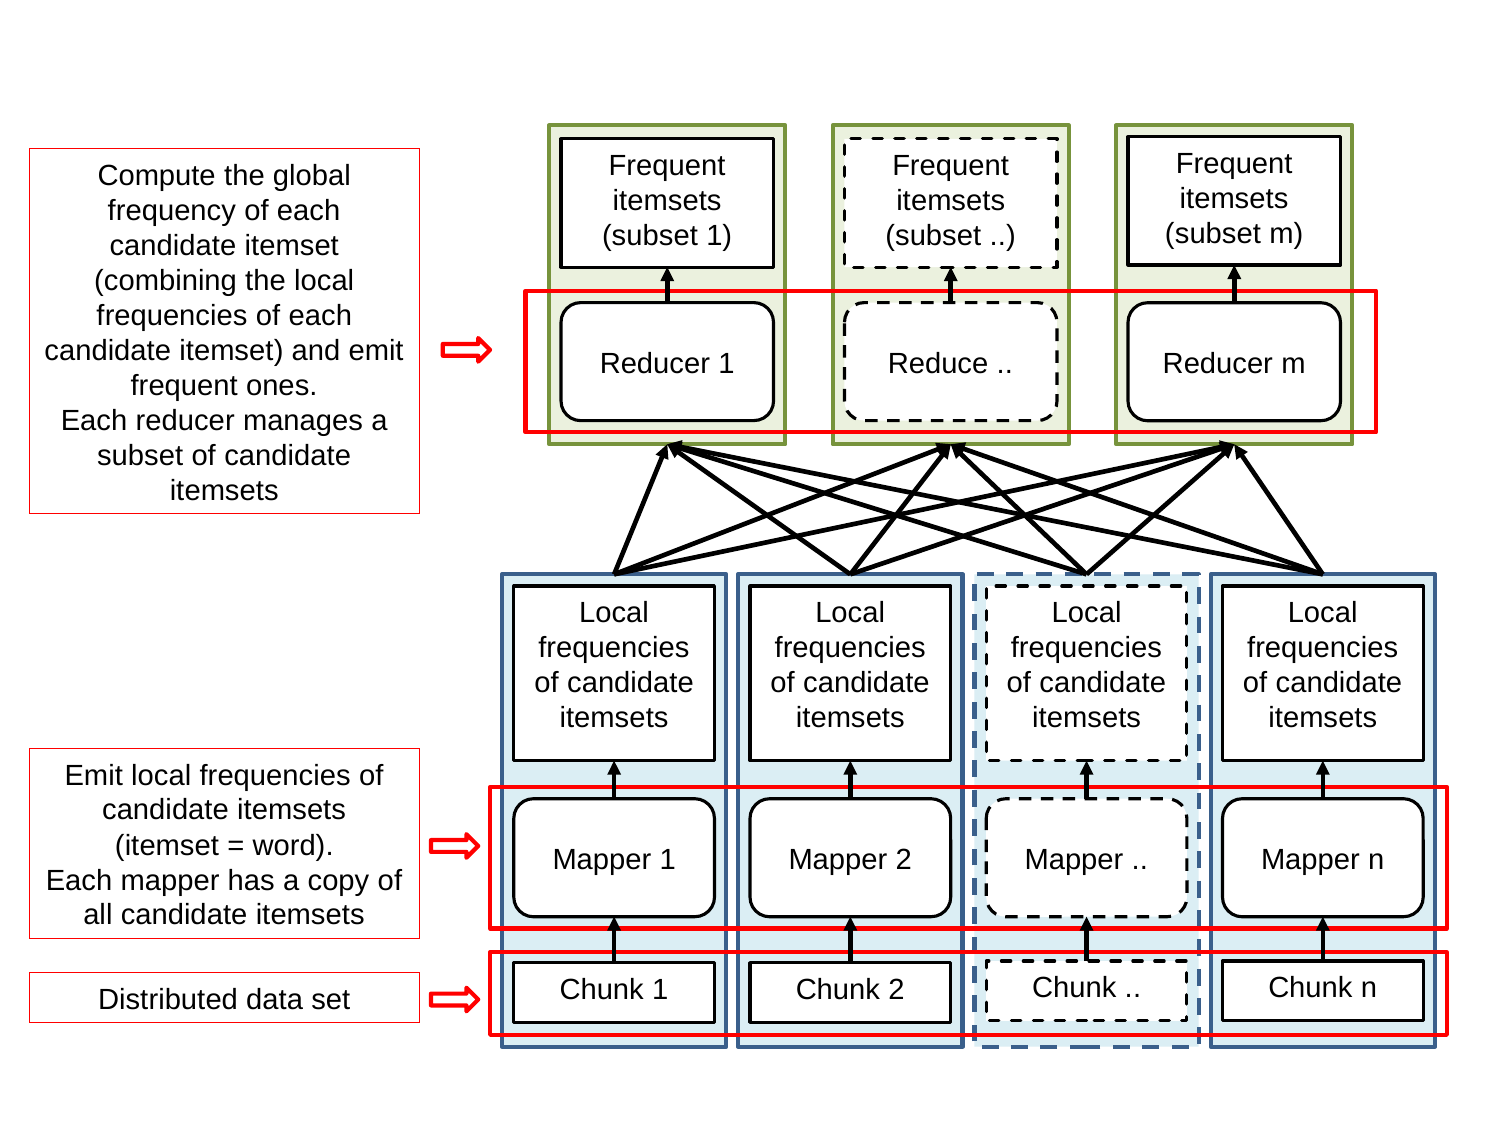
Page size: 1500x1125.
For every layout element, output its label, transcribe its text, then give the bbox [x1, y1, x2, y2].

text_box Frequent itemsets (subset 1) [561, 138, 774, 268]
text_box Compute the global frequency of each candidate itemset (combining the local frequencies of each candidate itemset) and emit frequent ones. Each reducer manages a subset of candidate itemsets [29, 148, 420, 514]
text_box Local frequencies of candidate itemsets [750, 586, 951, 761]
text_box [972, 1037, 1201, 1049]
text_box Local frequencies of candidate itemsets [986, 586, 1187, 761]
text_box Local frequencies of candidate itemsets [513, 586, 715, 761]
text_box Chunk n [1222, 961, 1424, 1021]
text_box [547, 434, 787, 446]
text_box [831, 434, 1071, 440]
text_box [500, 572, 728, 785]
text_box Distributed data set [29, 972, 420, 1023]
text_box Frequent itemsets (subset m) [1128, 136, 1341, 266]
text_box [613, 444, 662, 575]
text_box [1328, 931, 1437, 950]
text_box [1209, 1037, 1437, 1049]
text_box Frequent itemsets (subset ..) [844, 138, 1057, 268]
text_box [1114, 123, 1354, 289]
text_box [667, 444, 948, 575]
text_box [488, 950, 1449, 1037]
text_box Chunk .. [986, 961, 1187, 1021]
text_box [618, 931, 728, 950]
text_box [500, 931, 609, 950]
text_box [428, 985, 481, 1014]
text_box [500, 1037, 728, 1049]
text_box [736, 1037, 965, 1049]
text_box [523, 289, 1378, 434]
text_box Emit local frequencies of candidate itemsets (itemset = word). Each mapper has a copy of all candidate itemsets [29, 748, 420, 939]
text_box [1209, 931, 1318, 950]
text_box [1209, 572, 1437, 785]
text_box [736, 931, 846, 950]
text_box [1114, 434, 1354, 446]
text_box Chunk 2 [750, 962, 951, 1023]
text_box Local frequencies of candidate itemsets [1222, 586, 1424, 761]
text_box [736, 584, 965, 785]
text_box [972, 584, 1201, 785]
text_box [855, 931, 965, 950]
text_box [1091, 931, 1201, 950]
text_box [440, 336, 493, 364]
text_box [831, 123, 1071, 289]
text_box [972, 931, 1082, 950]
text_box [547, 123, 787, 289]
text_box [950, 444, 1324, 575]
text_box Chunk 1 [513, 962, 715, 1023]
text_box [428, 832, 481, 860]
text_box [488, 785, 1449, 931]
